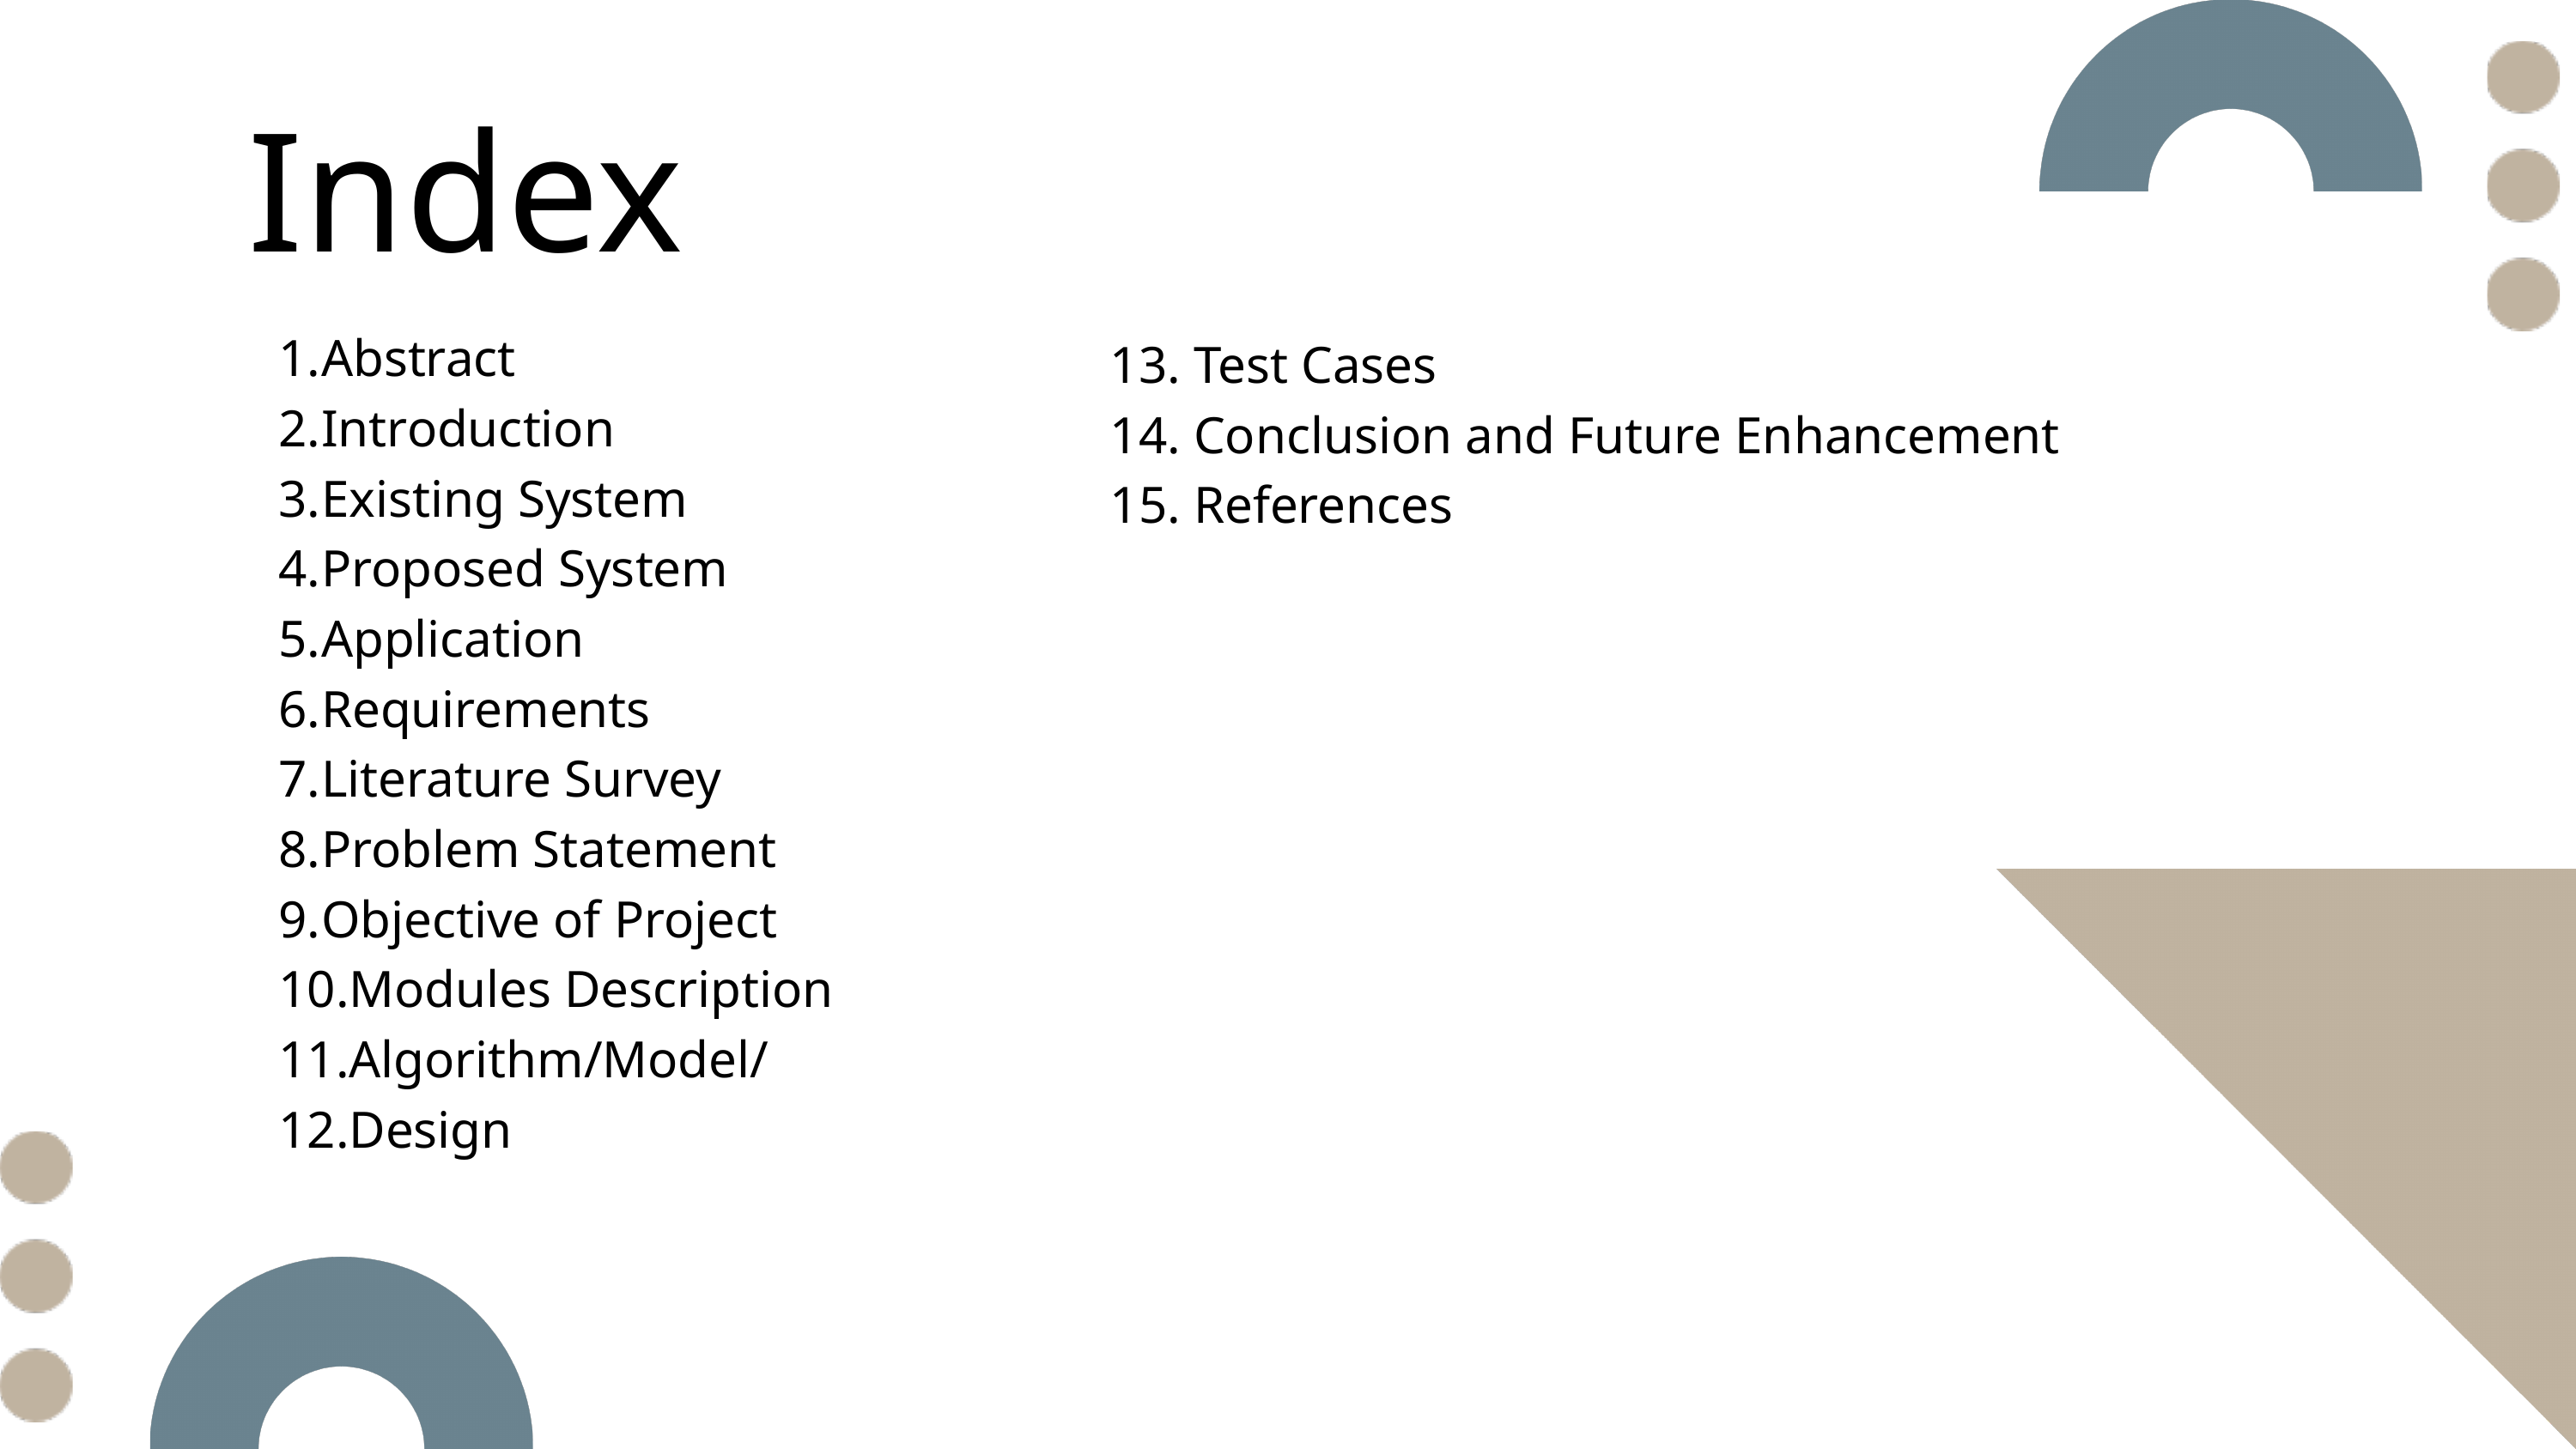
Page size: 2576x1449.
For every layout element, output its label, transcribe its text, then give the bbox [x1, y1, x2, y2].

text_box [0, 1131, 73, 1422]
text_box [149, 1257, 533, 1449]
text_box 13. Test Cases 14. Conclusion and Future Enhancement 15. References [1109, 323, 2488, 534]
text_box Abstract Introduction Existing System Proposed System Application Requirements Literature Survey Problem Statement Objective of Project Modules Description Algorithm/Model/ Design [236, 316, 1111, 1158]
text_box [2487, 41, 2561, 331]
text_box [2039, 0, 2422, 191]
text_box Index [169, 54, 762, 285]
text_box [1996, 869, 2576, 1449]
